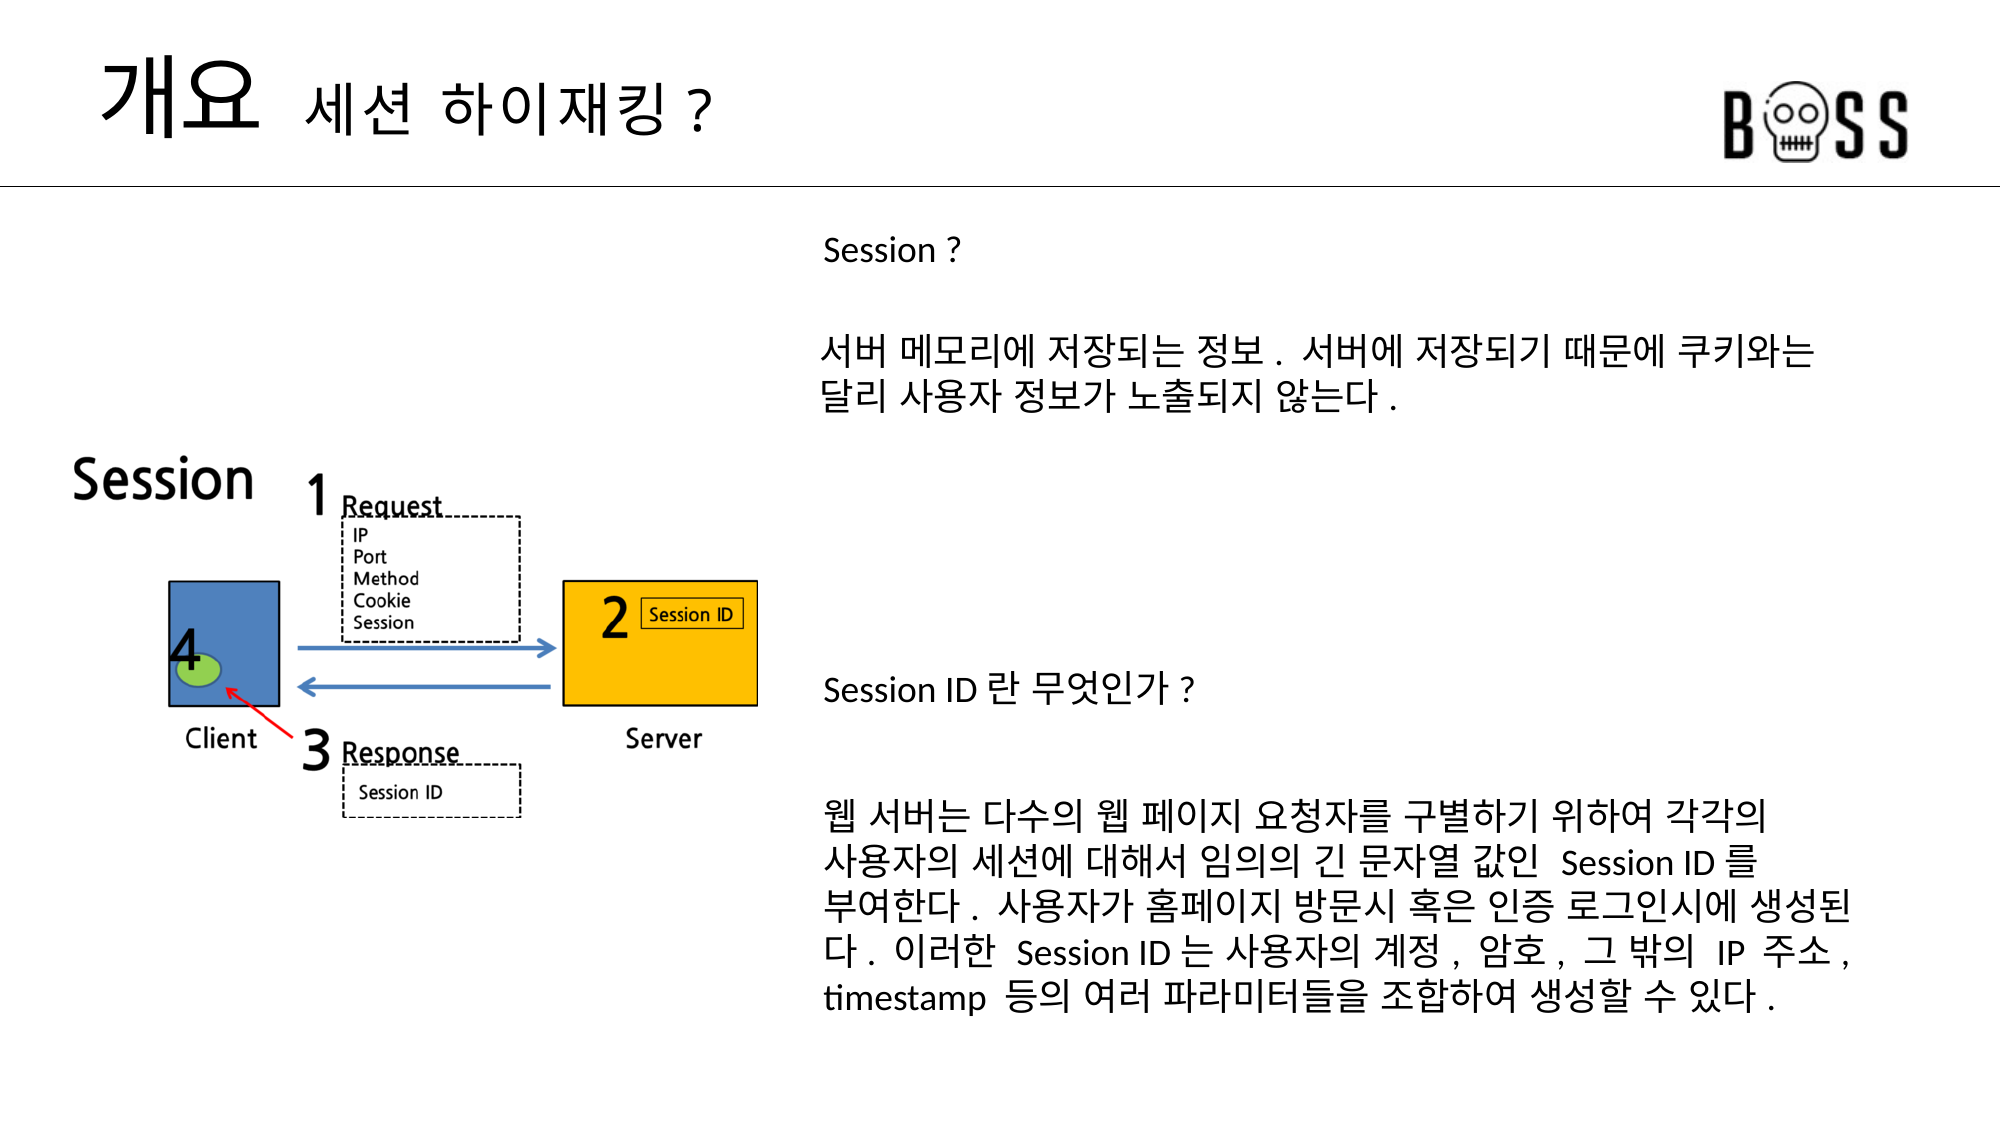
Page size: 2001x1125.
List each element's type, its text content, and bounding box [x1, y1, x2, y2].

picture [37, 425, 758, 818]
text_box 서버 메모리에 저장되는 정보. 서버에 저장되기 때문에 쿠키와는 달리 사용자 정보가 노출되지 않는다. [805, 320, 1902, 425]
picture [1723, 81, 1909, 163]
text_box Session ID란 무엇인가? [808, 657, 1647, 718]
text_box 웹 서버는 다수의 웹 페이지 요청자를 구별하기 위하여 각각의 사용자의 세션에 대해서 임의의 긴 문자열 값인 Session ID를 부여한다. 사용자가 홈페이지 방문시 혹은 인증 로그인시에 생성된다. 이러한 Session ID는 사용자의 계정, 암호, 그 밖의 IP 주소, timestamp 등의 여러 파라미터들을 조합하여 생성할 수 있다. [808, 785, 1905, 1026]
title 개요 세션 하이재킹? [95, 37, 809, 228]
text_box Session ? [808, 217, 1647, 278]
